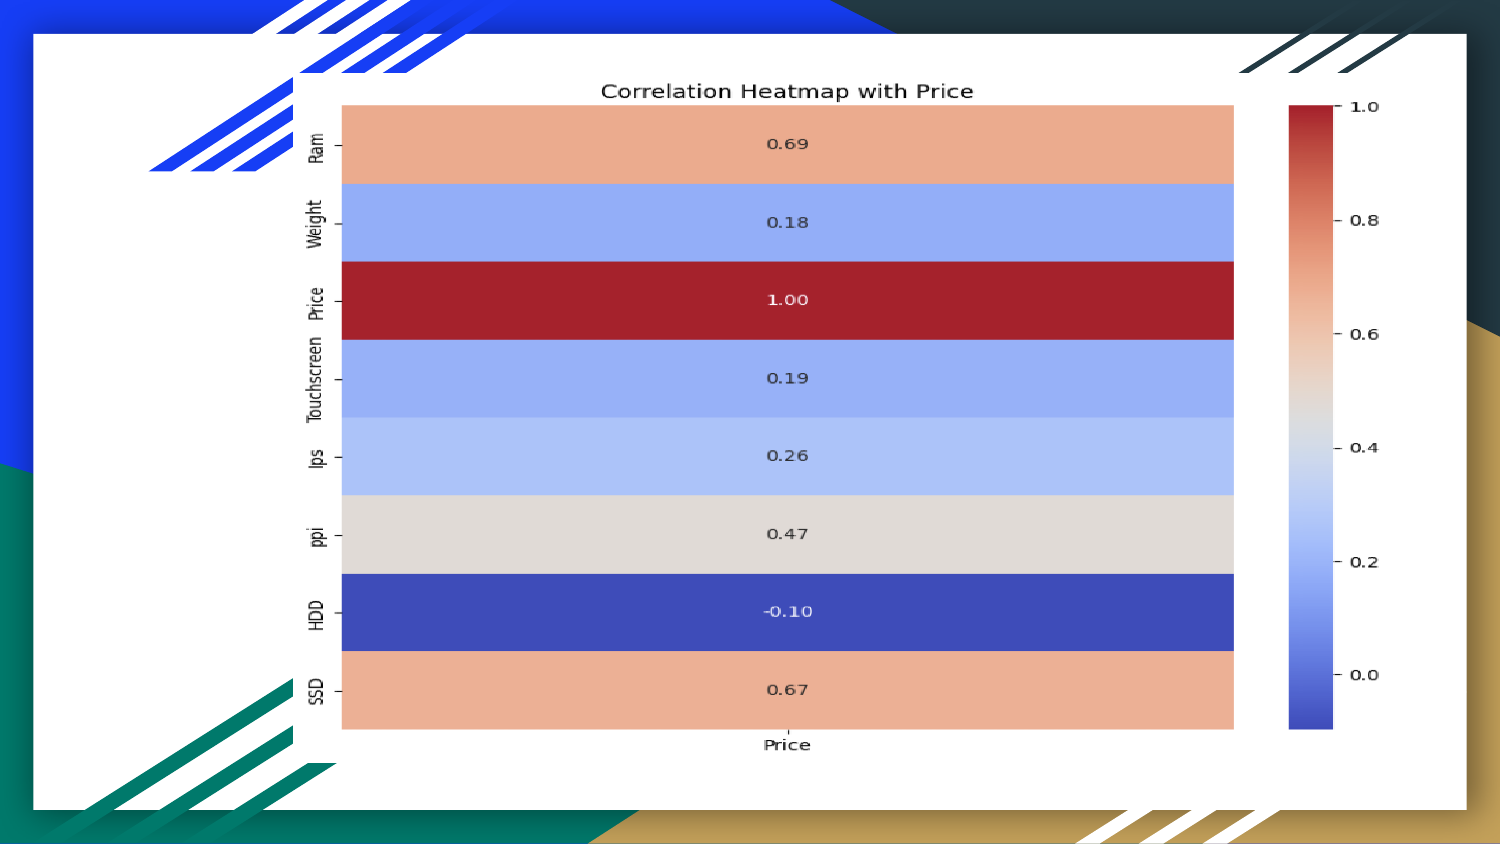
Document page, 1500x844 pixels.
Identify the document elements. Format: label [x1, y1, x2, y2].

picture [293, 73, 1393, 764]
